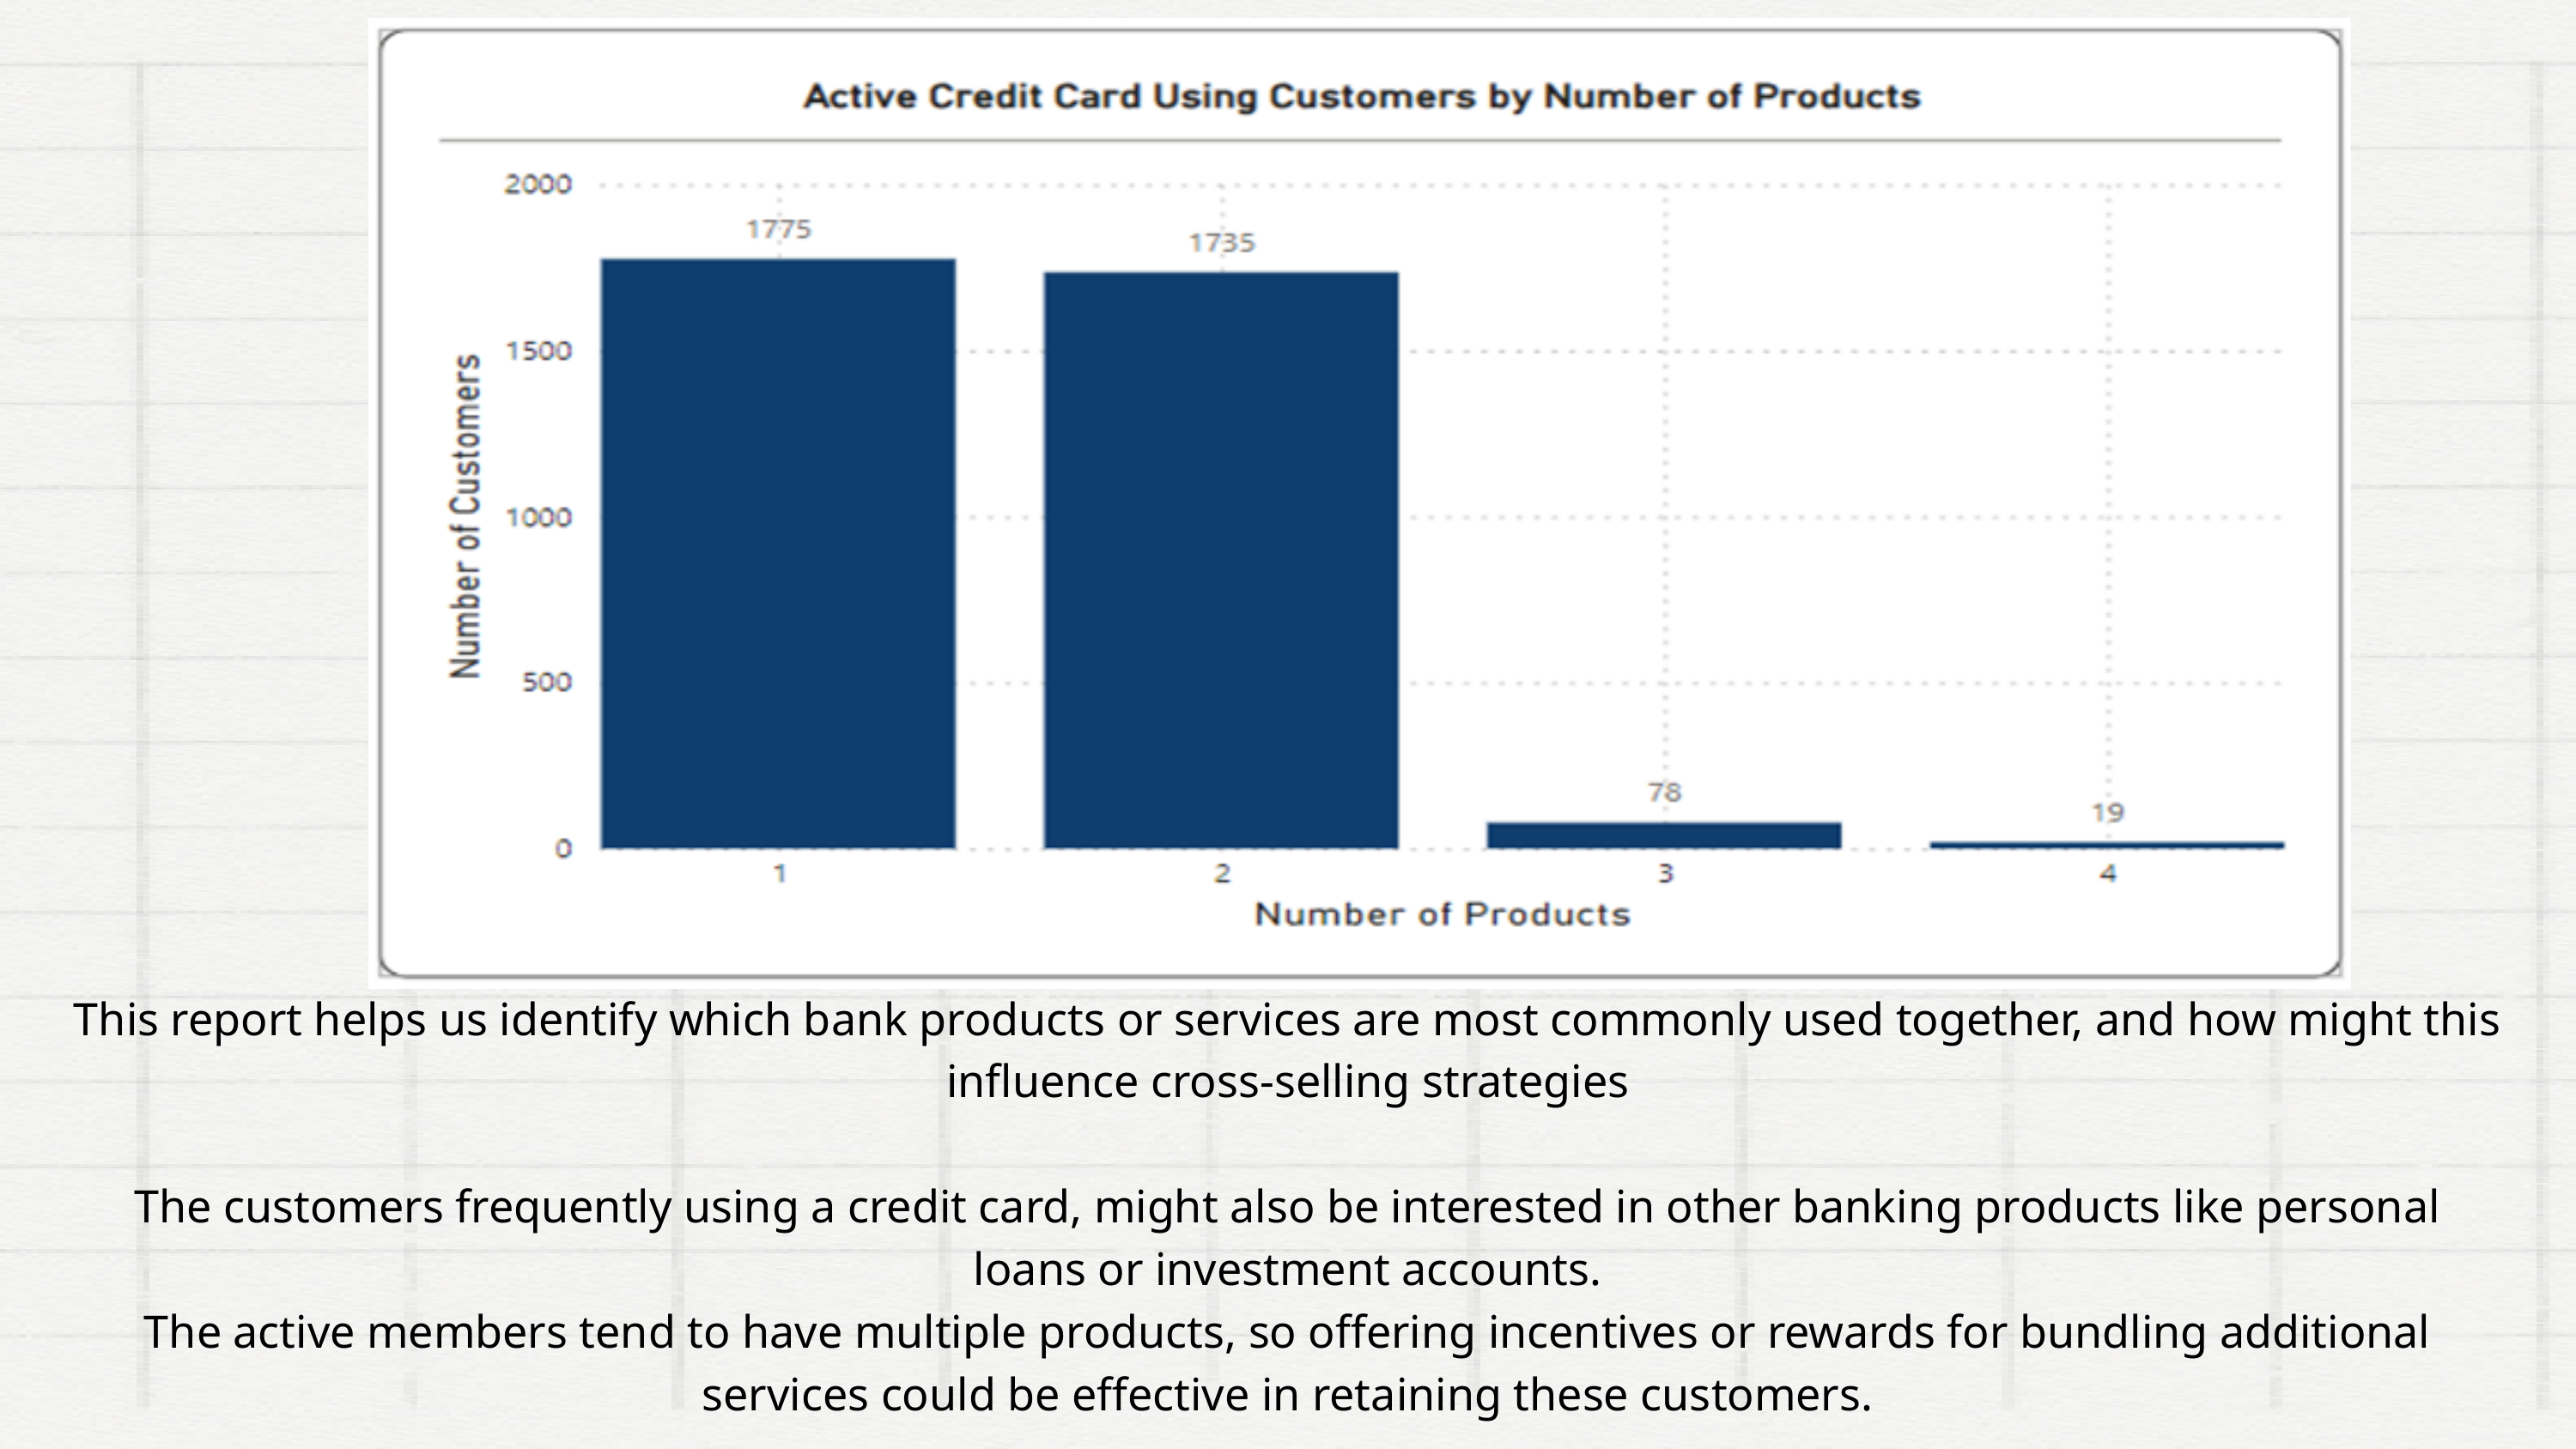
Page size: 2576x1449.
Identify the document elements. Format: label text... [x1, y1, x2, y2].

text_box This report helps us identify which bank products or services are most commonly used together, and how might this influence cross-selling strategies The customers frequently using a credit card, might also be interested in other banking products like personal loans or investment accounts. The active members tend to have multiple products, so offering incentives or rewards for bundling additional services could be effective in retaining these customers. [72, 981, 2504, 1420]
text_box [368, 18, 2351, 981]
text_box [0, 0, 2576, 1449]
